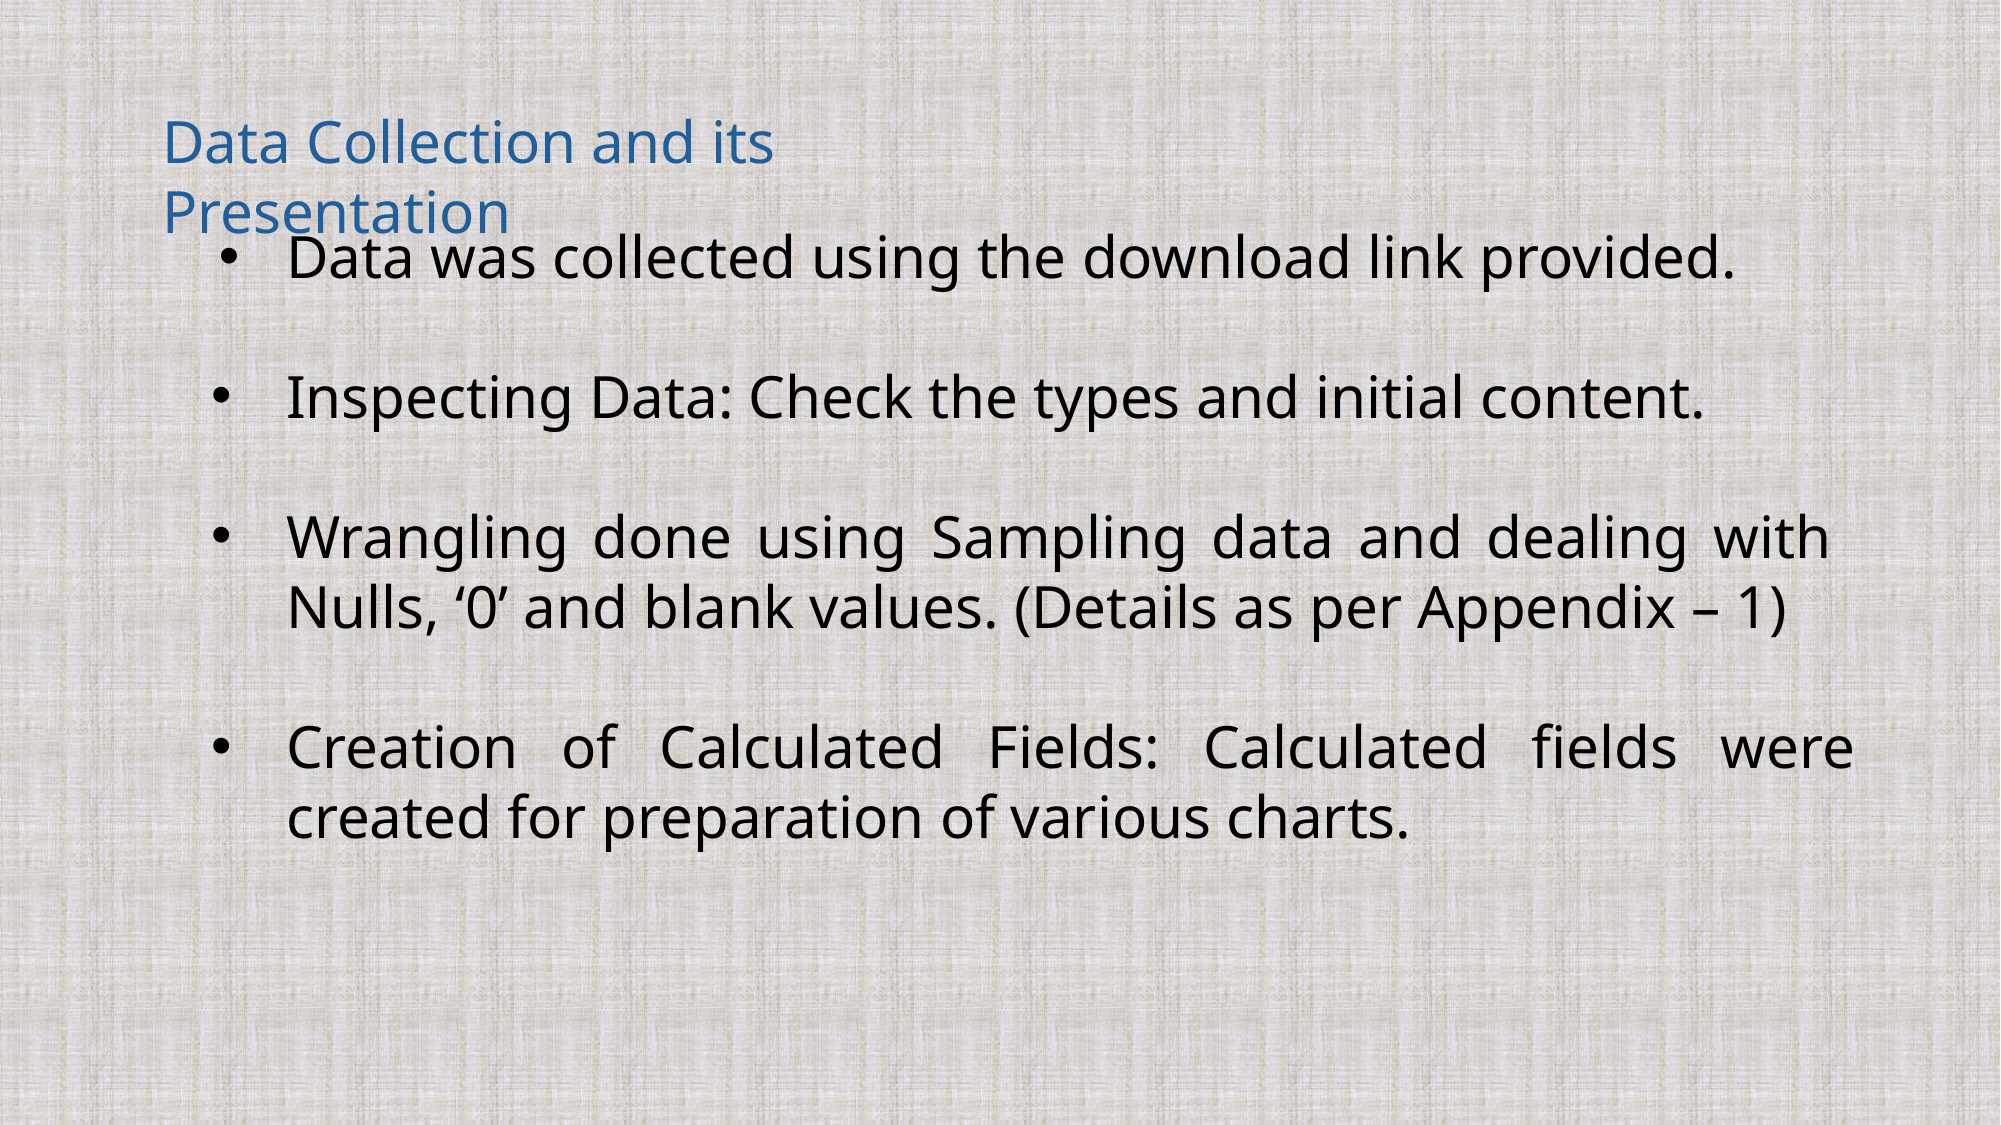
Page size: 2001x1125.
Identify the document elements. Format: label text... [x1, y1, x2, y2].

text_box Data Collection and its Presentation [147, 97, 1148, 253]
text_box Data was collected using the download link provided. Inspecting Data: Check the types and initial content. Wrangling done using Sampling data and dealing with Nulls, ‘0’ and blank values. (Details as per Appendix – 1) Creation of Calculated Fields: Calculated fields were created for preparation of various charts. [167, 212, 1870, 858]
picture [0, 0, 2001, 1125]
